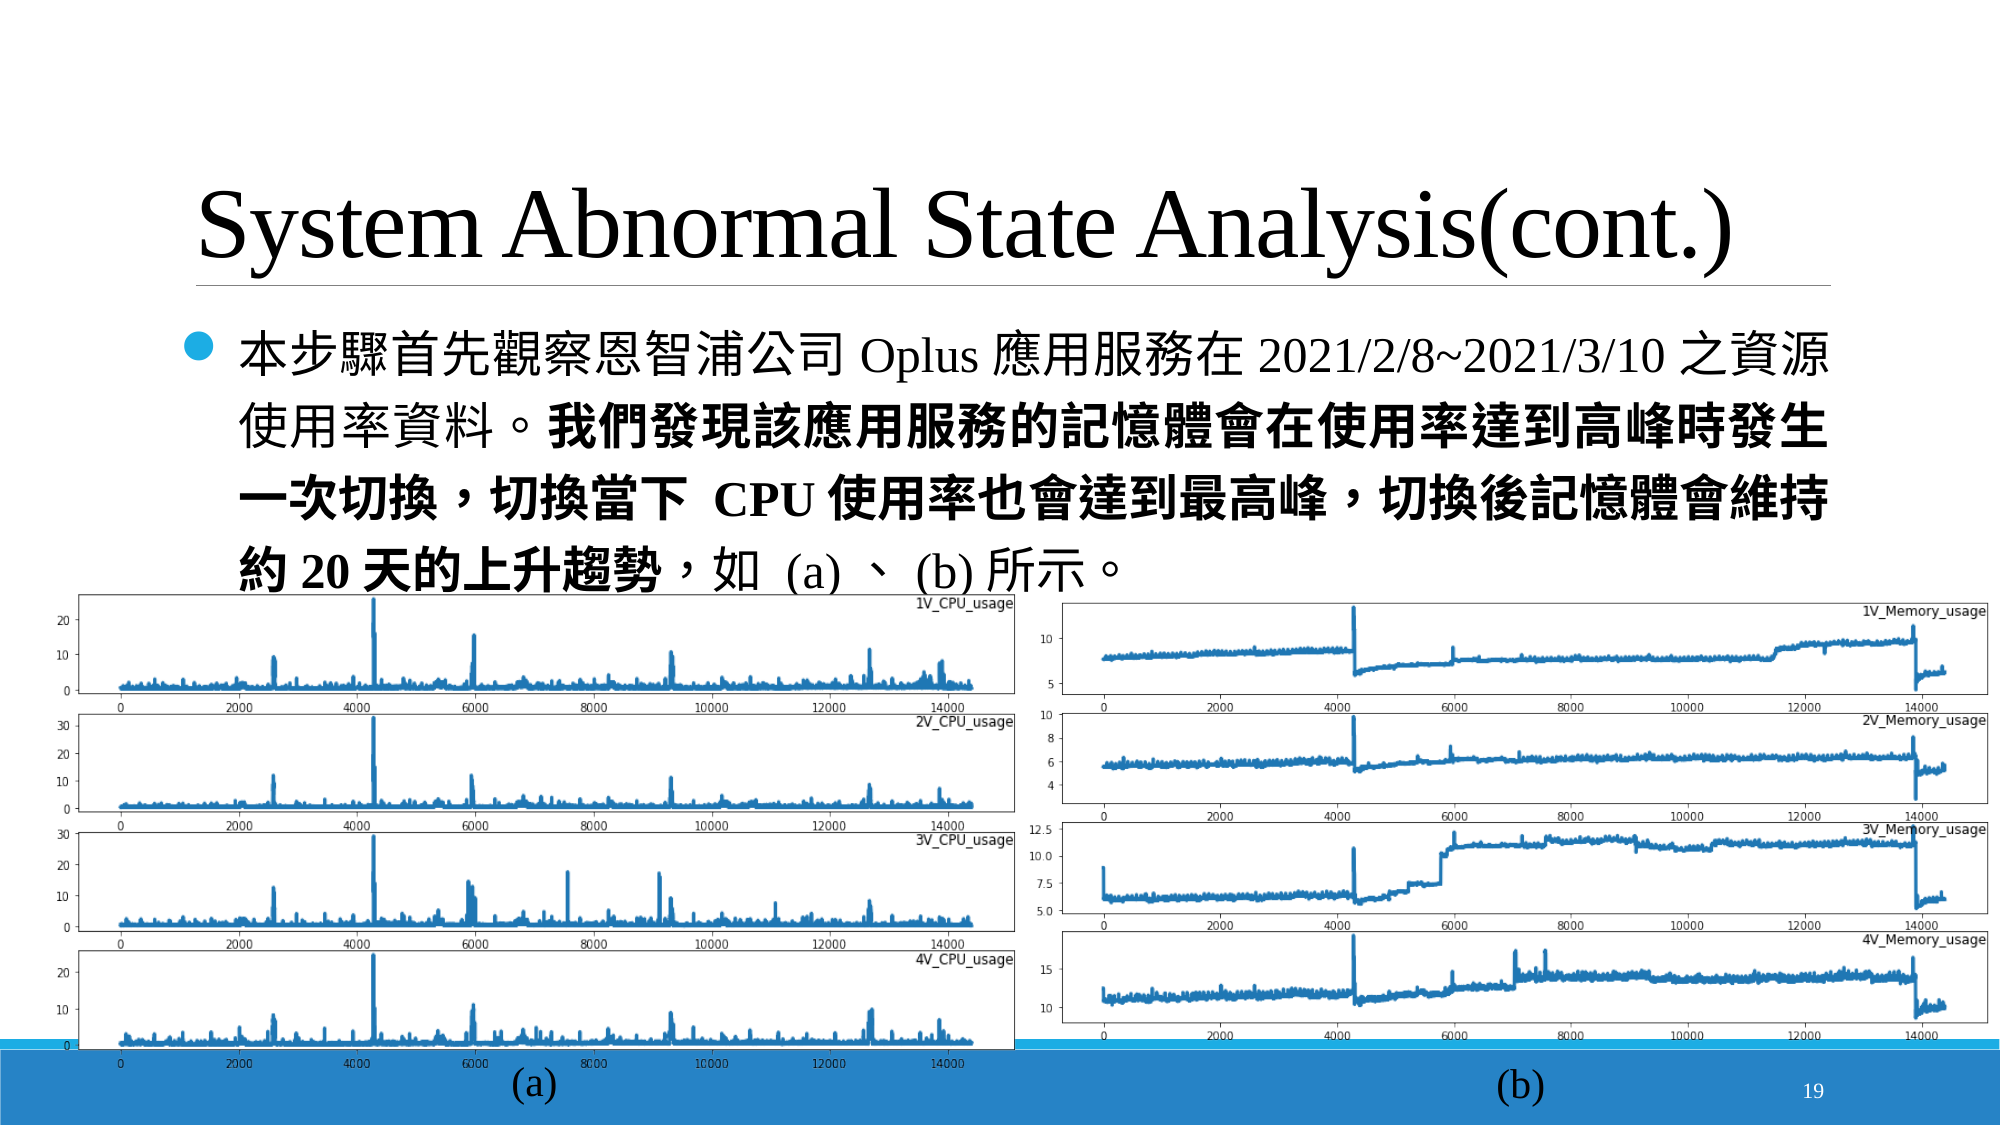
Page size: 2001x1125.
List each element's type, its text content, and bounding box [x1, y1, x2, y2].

slide_number 19 [1624, 1059, 1840, 1120]
picture [47, 586, 1994, 1079]
text_box (b) [1440, 1059, 1602, 1114]
title System Abnormal State Analysis(cont.) [180, 47, 1830, 285]
list 本步驟首先觀察恩智浦公司Oplus應用服務在2021/2/8~2021/3/10之資源使用率資料。我們發現該應用服務的記憶體會在使用率達到高峰時發生一次切換，切換當下 CPU使用率也會達到最高峰，切換後記憶體會維持約20天的上升趨勢，如 (a)、(b)所示。 [180, 302, 1830, 592]
text_box (a) [454, 1088, 616, 1112]
